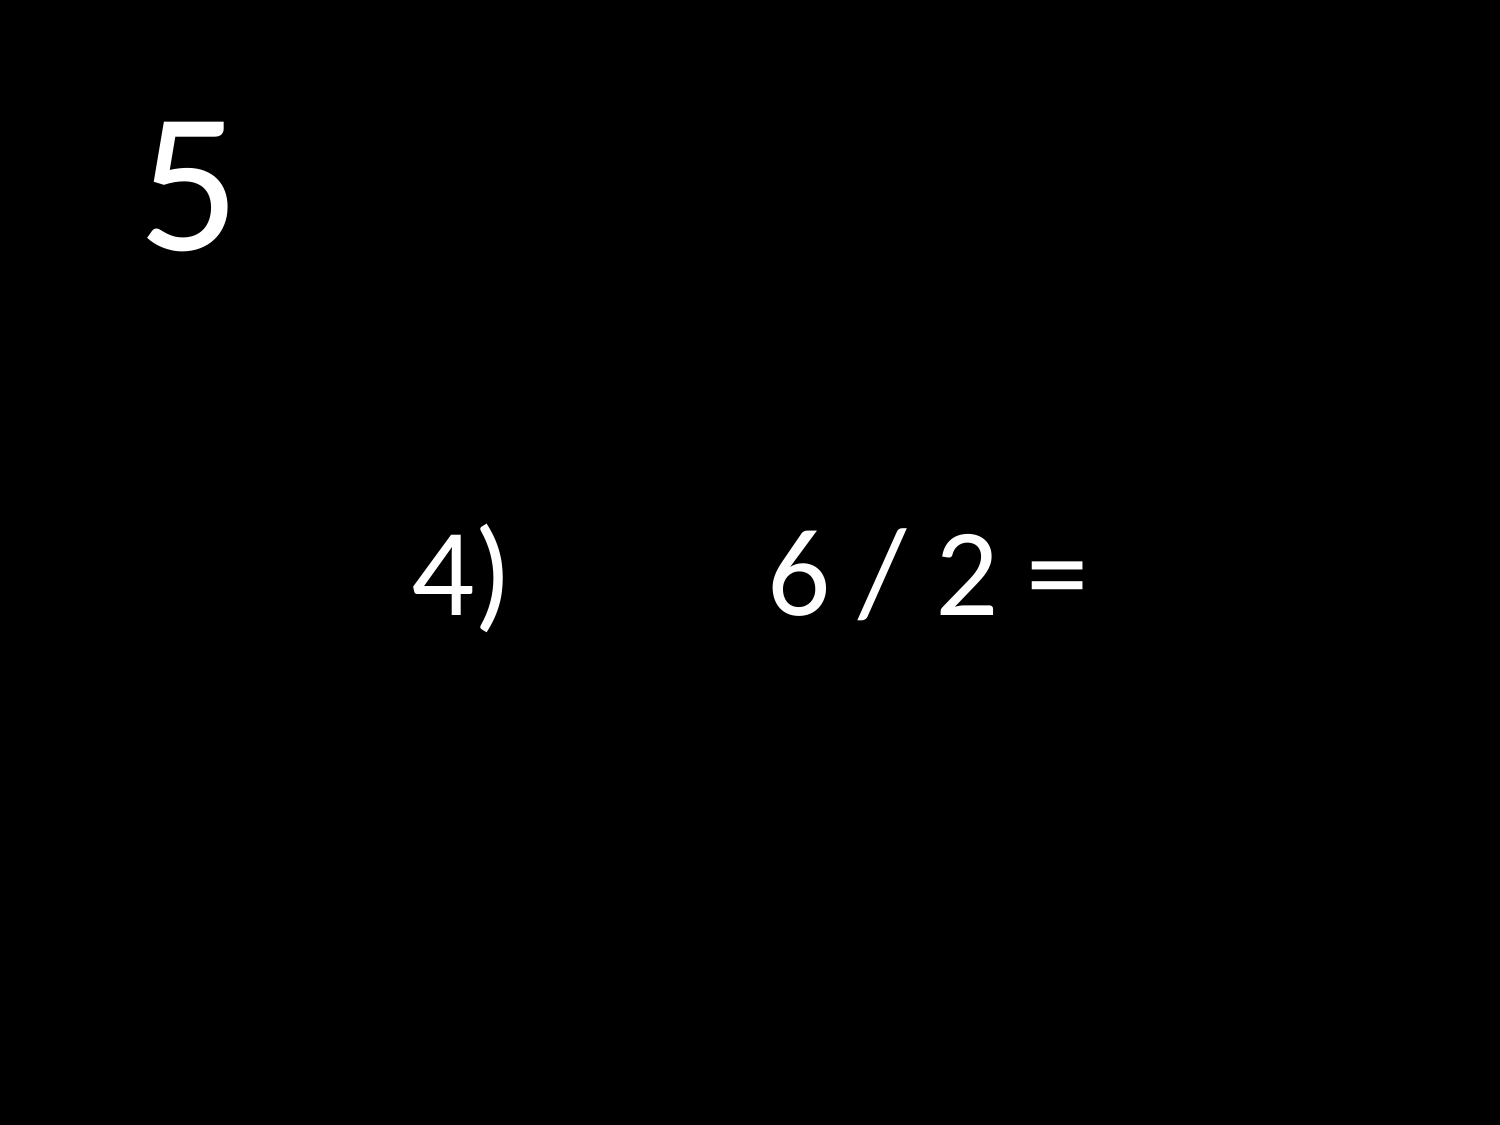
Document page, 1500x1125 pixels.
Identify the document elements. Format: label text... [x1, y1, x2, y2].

title 5 [54, 45, 325, 297]
list 4) 6 / 2 = [75, 483, 1425, 742]
